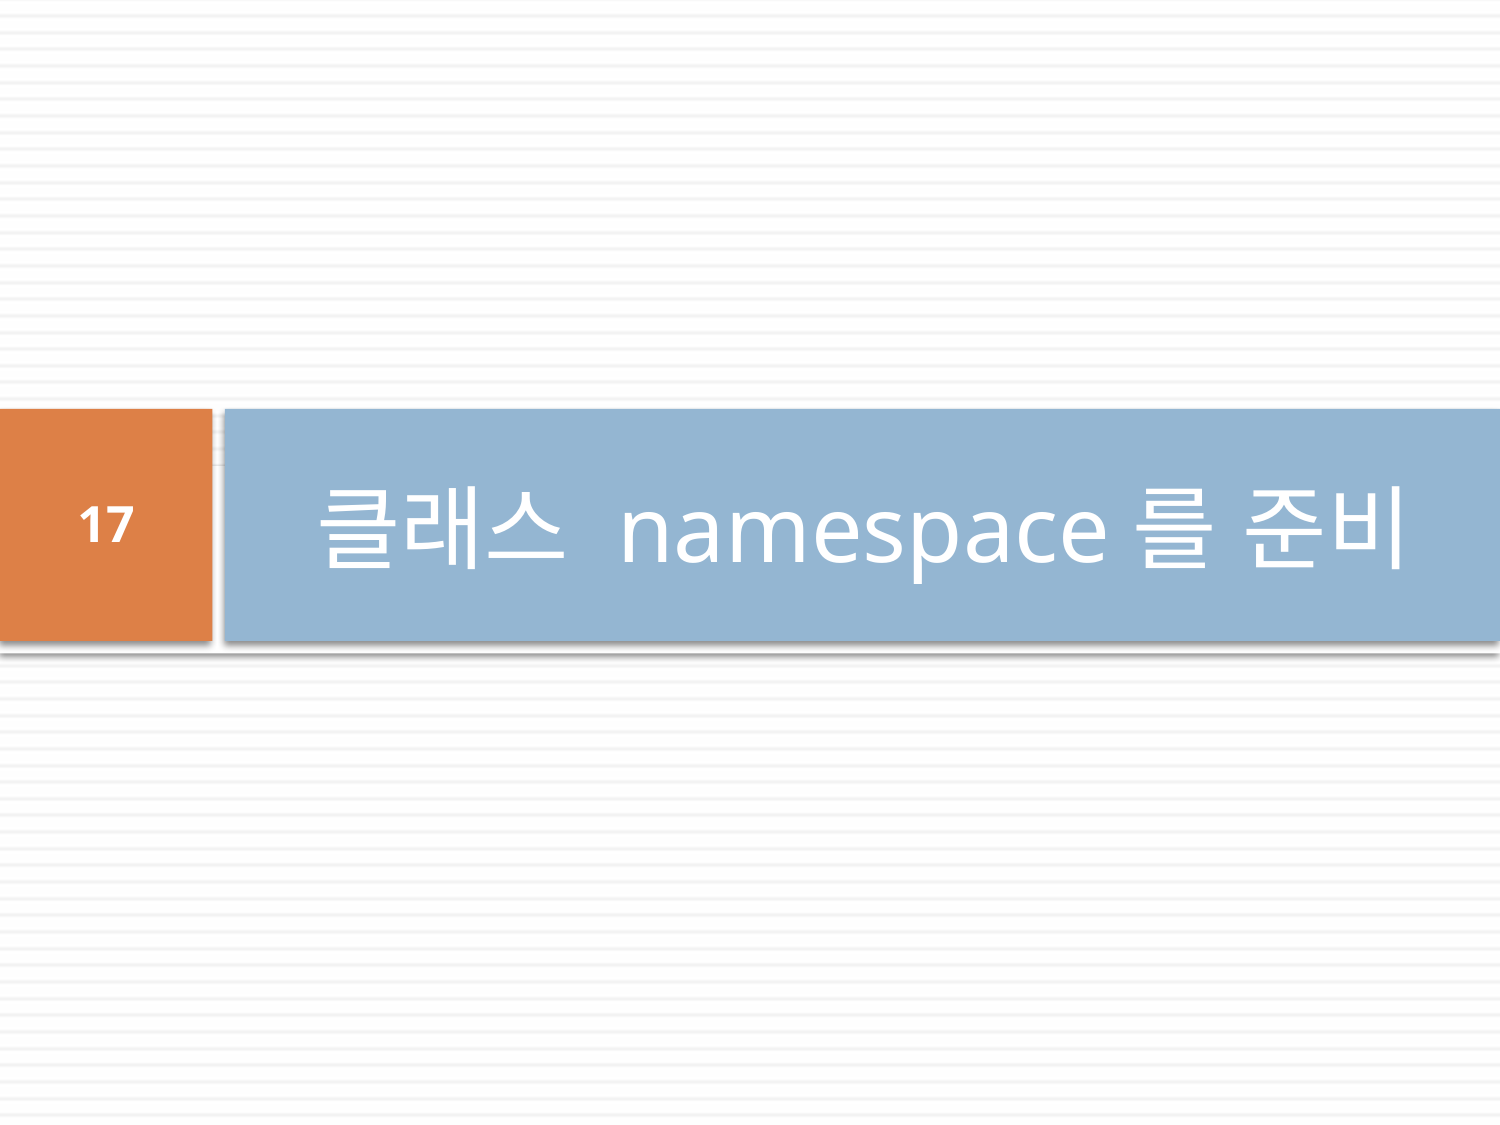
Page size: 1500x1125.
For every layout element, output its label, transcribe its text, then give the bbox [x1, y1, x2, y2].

title 클래스 namespace를 준비 [238, 444, 1489, 607]
slide_number 17 [0, 469, 213, 585]
